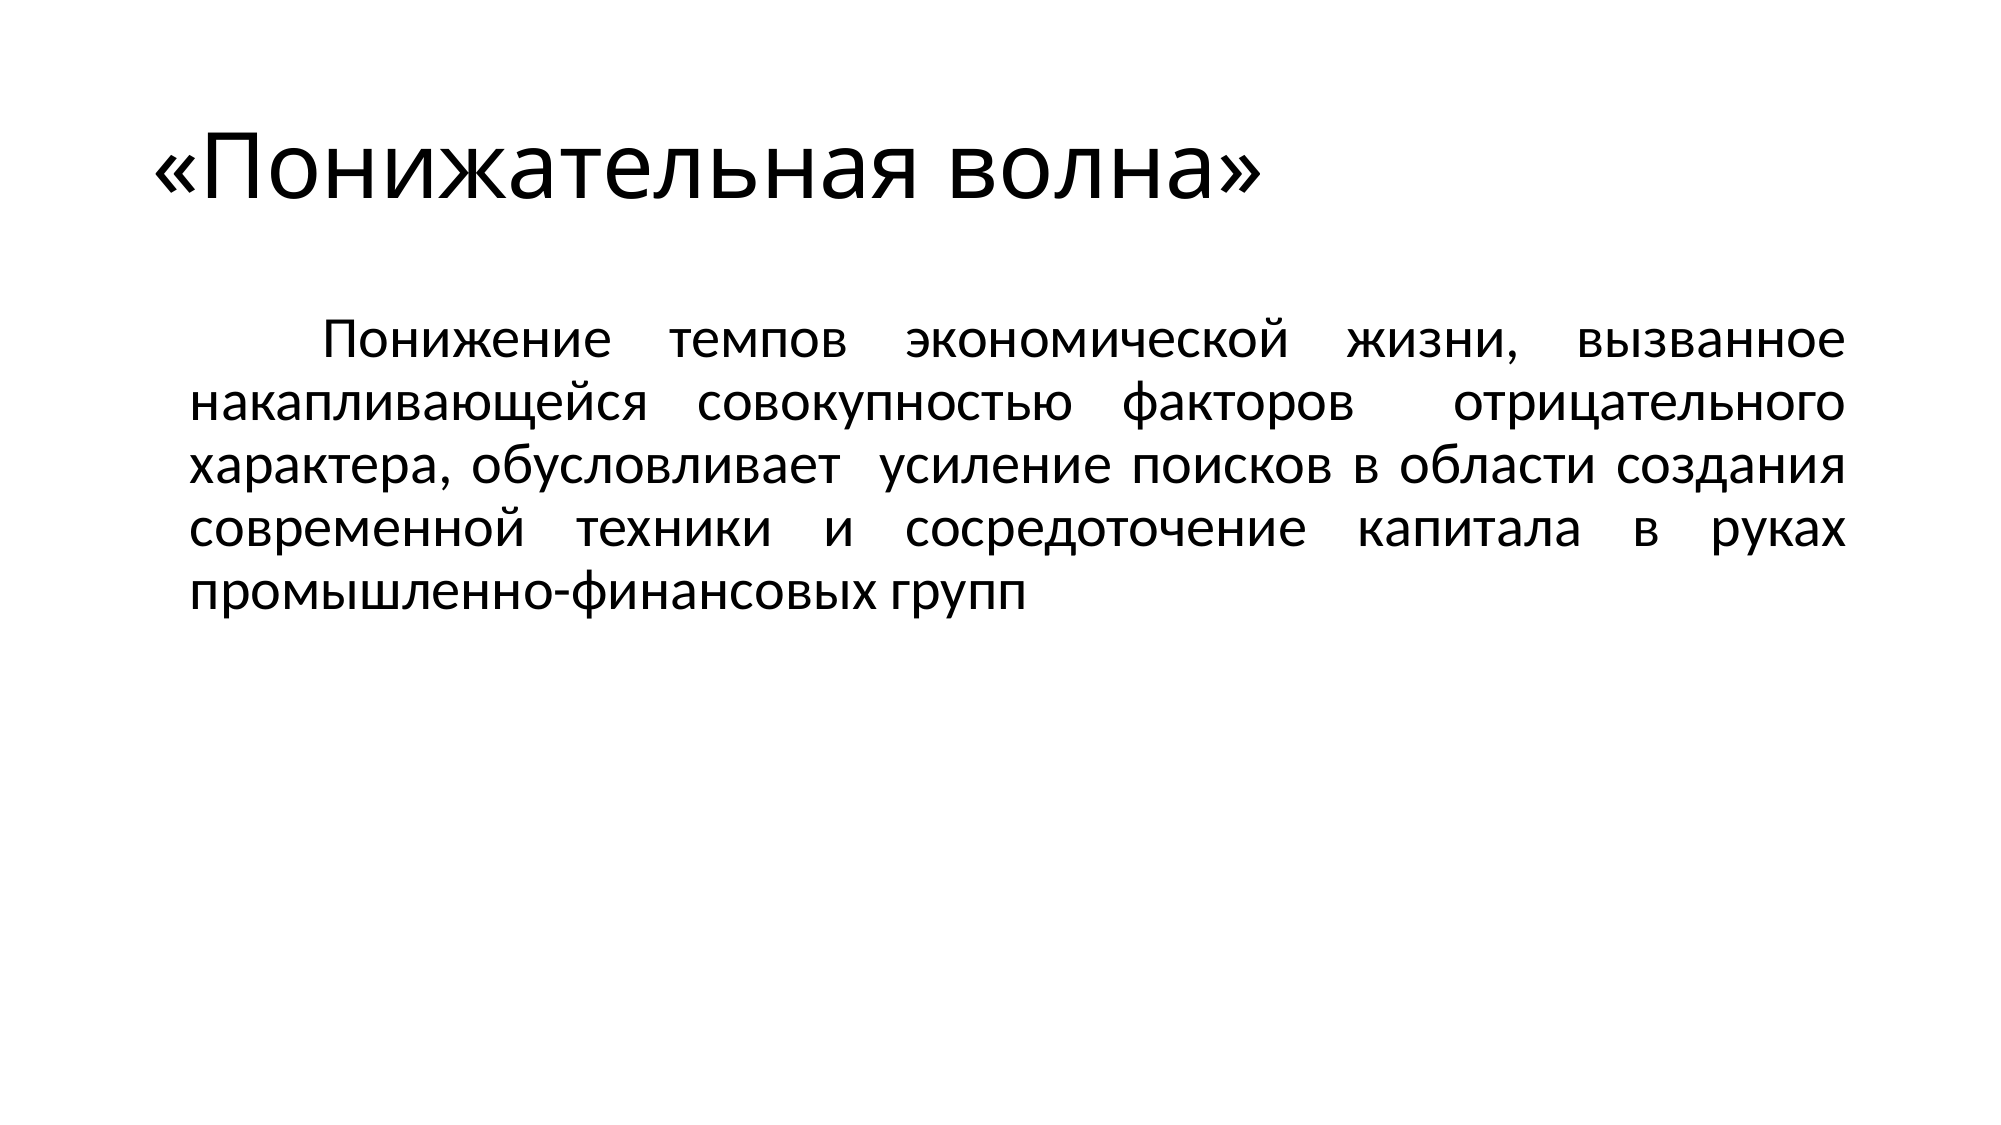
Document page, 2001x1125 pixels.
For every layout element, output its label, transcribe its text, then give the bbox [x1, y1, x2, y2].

title «Понижательная волна» [137, 59, 1863, 278]
list Понижение темпов экономической жизни, вызванное накапливающейся совокупностью факторов отрицательного характера, обусловливает усиление поисков в области создания современной техники и сосредоточение капитала в руках промышленно-финансовых групп [137, 299, 1863, 1014]
